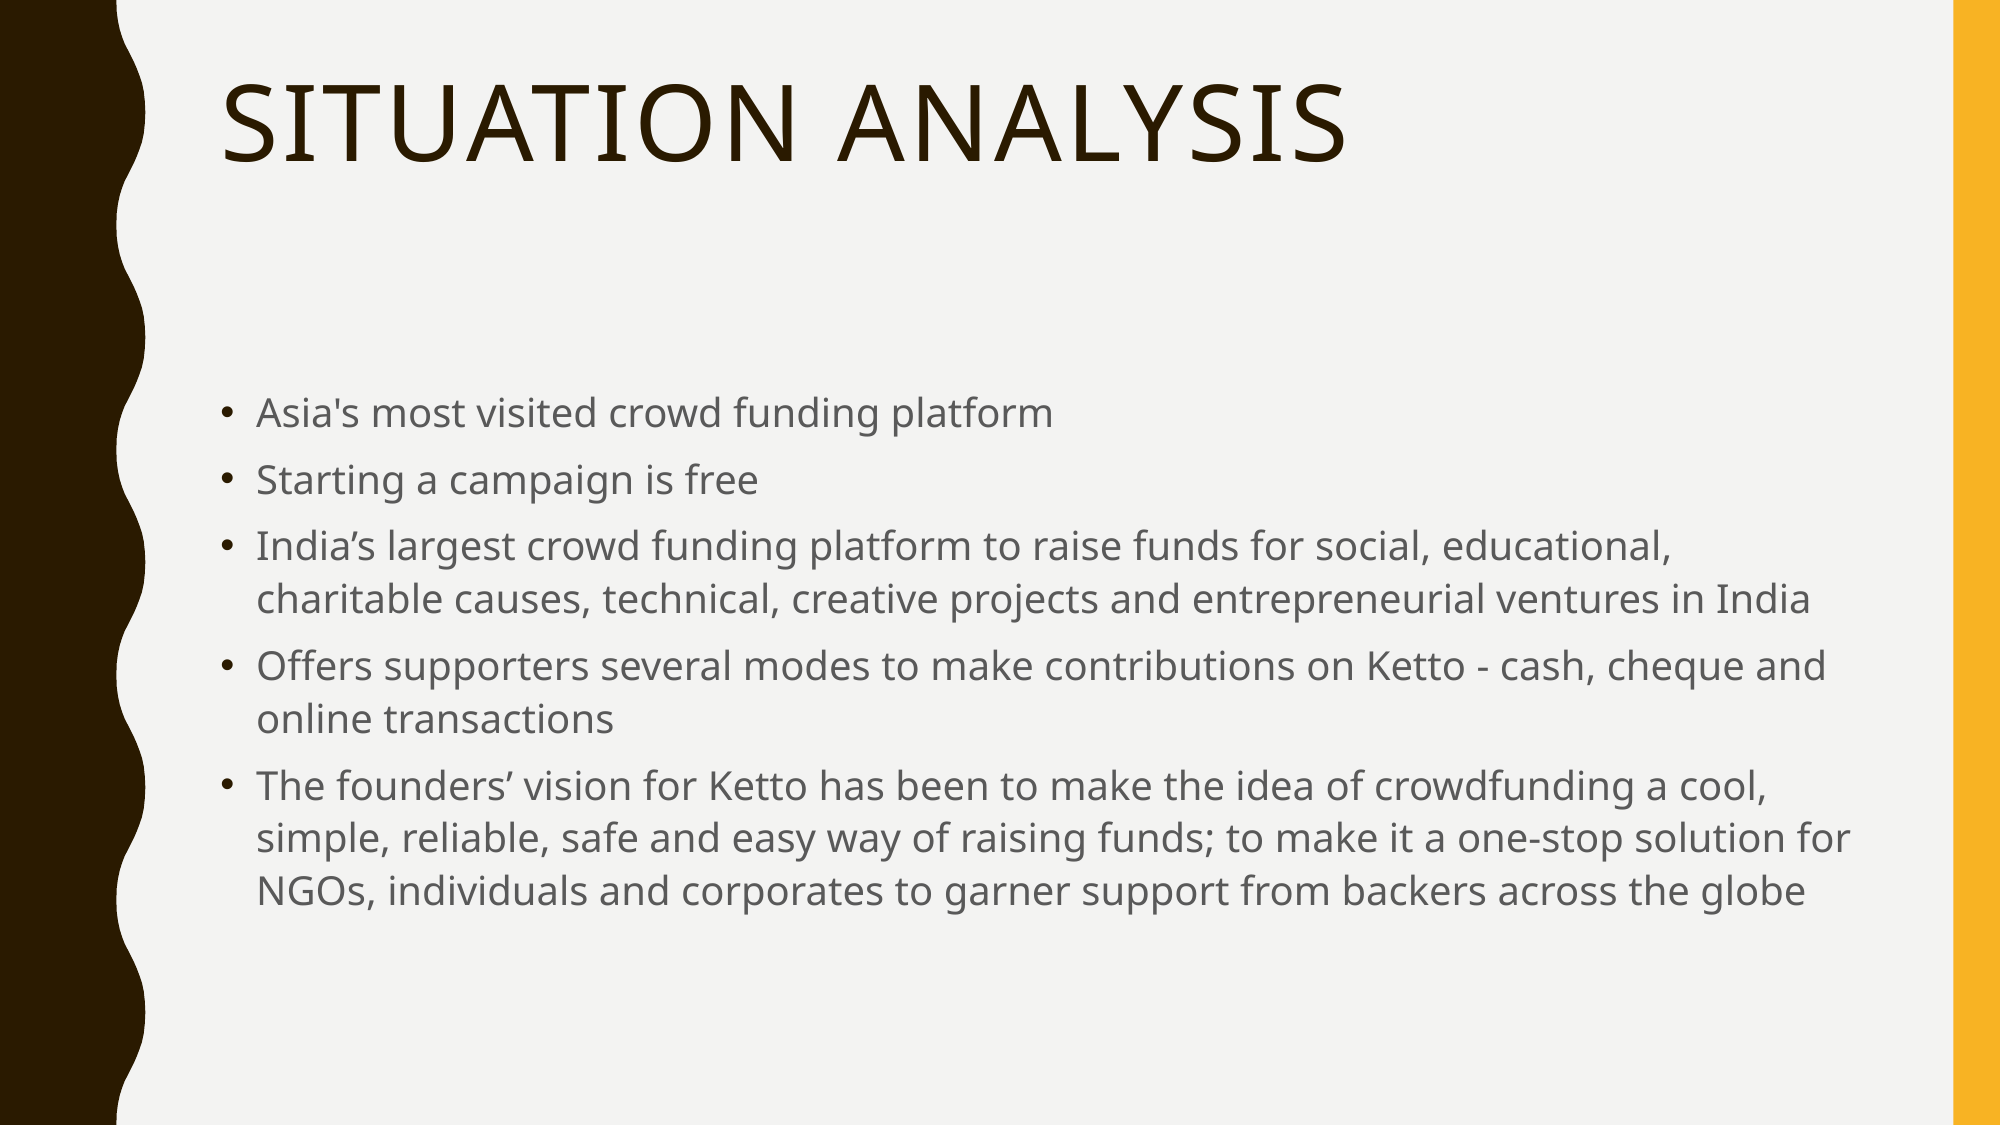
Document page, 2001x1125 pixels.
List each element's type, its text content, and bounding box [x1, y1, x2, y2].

list Asia's most visited crowd funding platform Starting a campaign is free India’s largest crowd funding platform to raise funds for social, educational, charitable causes, technical, creative projects and entrepreneurial ventures in India Offers supporters several modes to make contributions on Ketto - cash, cheque and online transactions The founders’ vision for Ketto has been to make the idea of crowdfunding a cool, simple, reliable, safe and easy way of raising funds; to make it a one-stop solution for NGOs, individuals and corporates to garner support from backers across the globe [205, 375, 1875, 965]
title Situation analysis [205, 62, 1875, 308]
